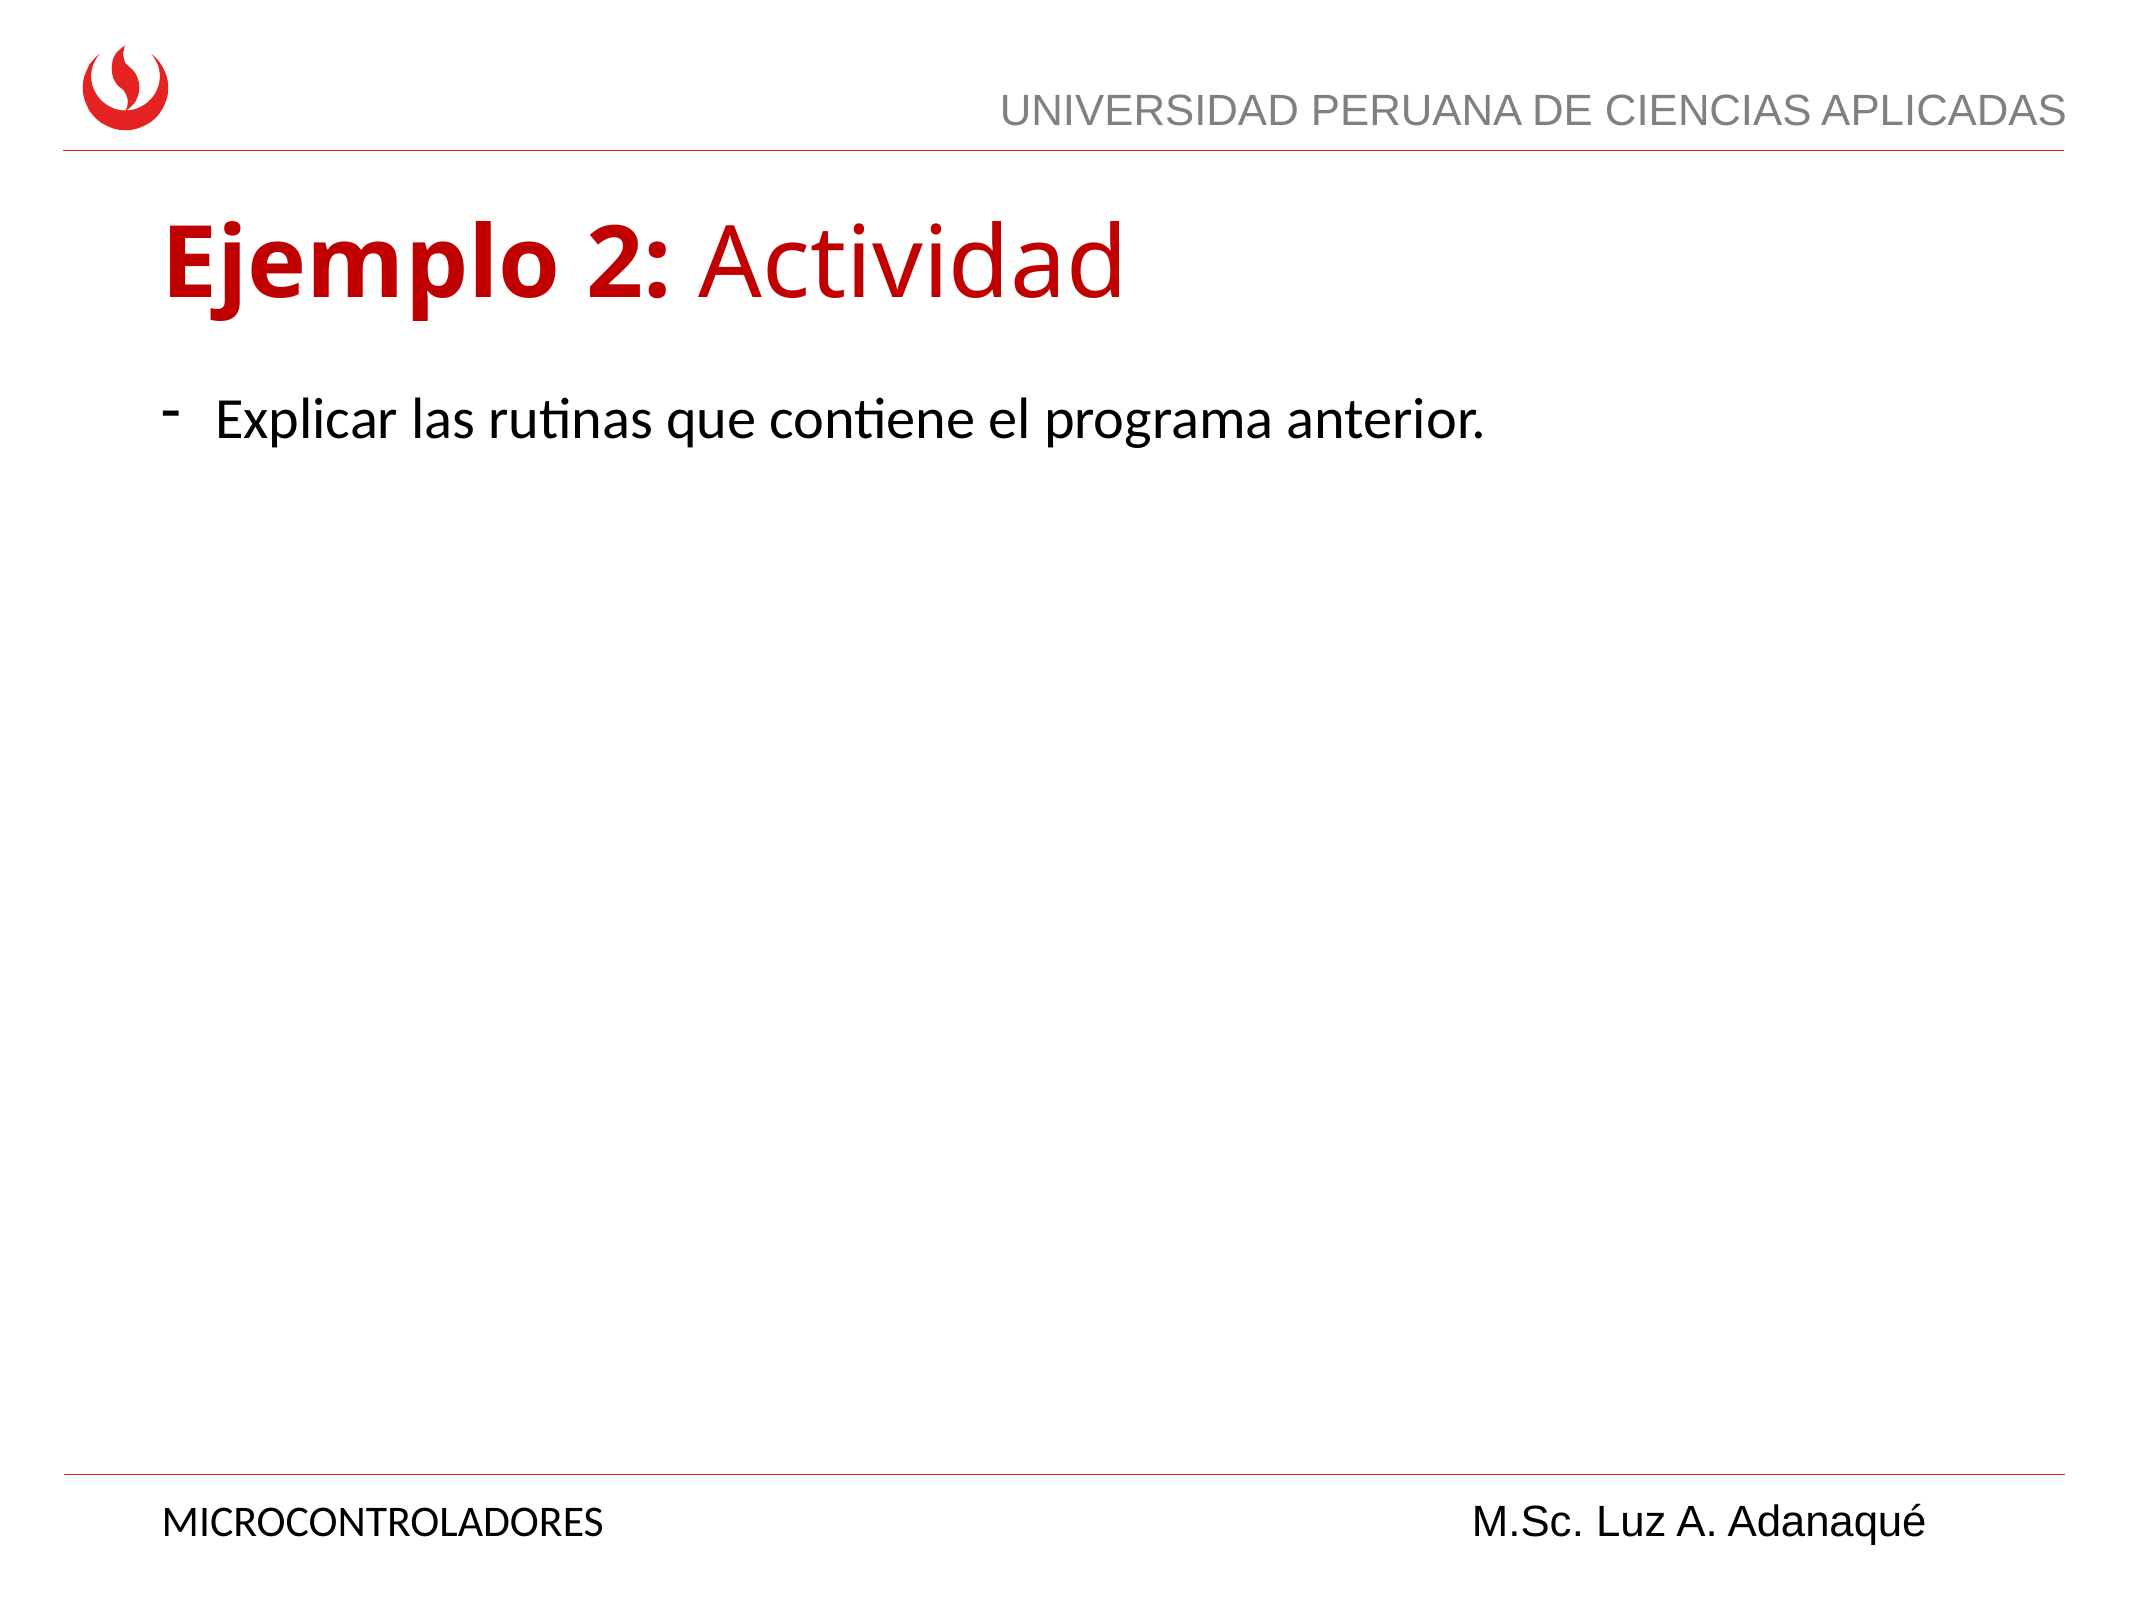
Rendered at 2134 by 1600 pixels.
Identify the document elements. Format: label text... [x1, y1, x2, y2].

picture [53, 16, 197, 160]
list Explicar las rutinas que contiene el programa anterior. [146, 380, 1987, 1441]
title Ejemplo 2: Actividad [146, 183, 1987, 348]
